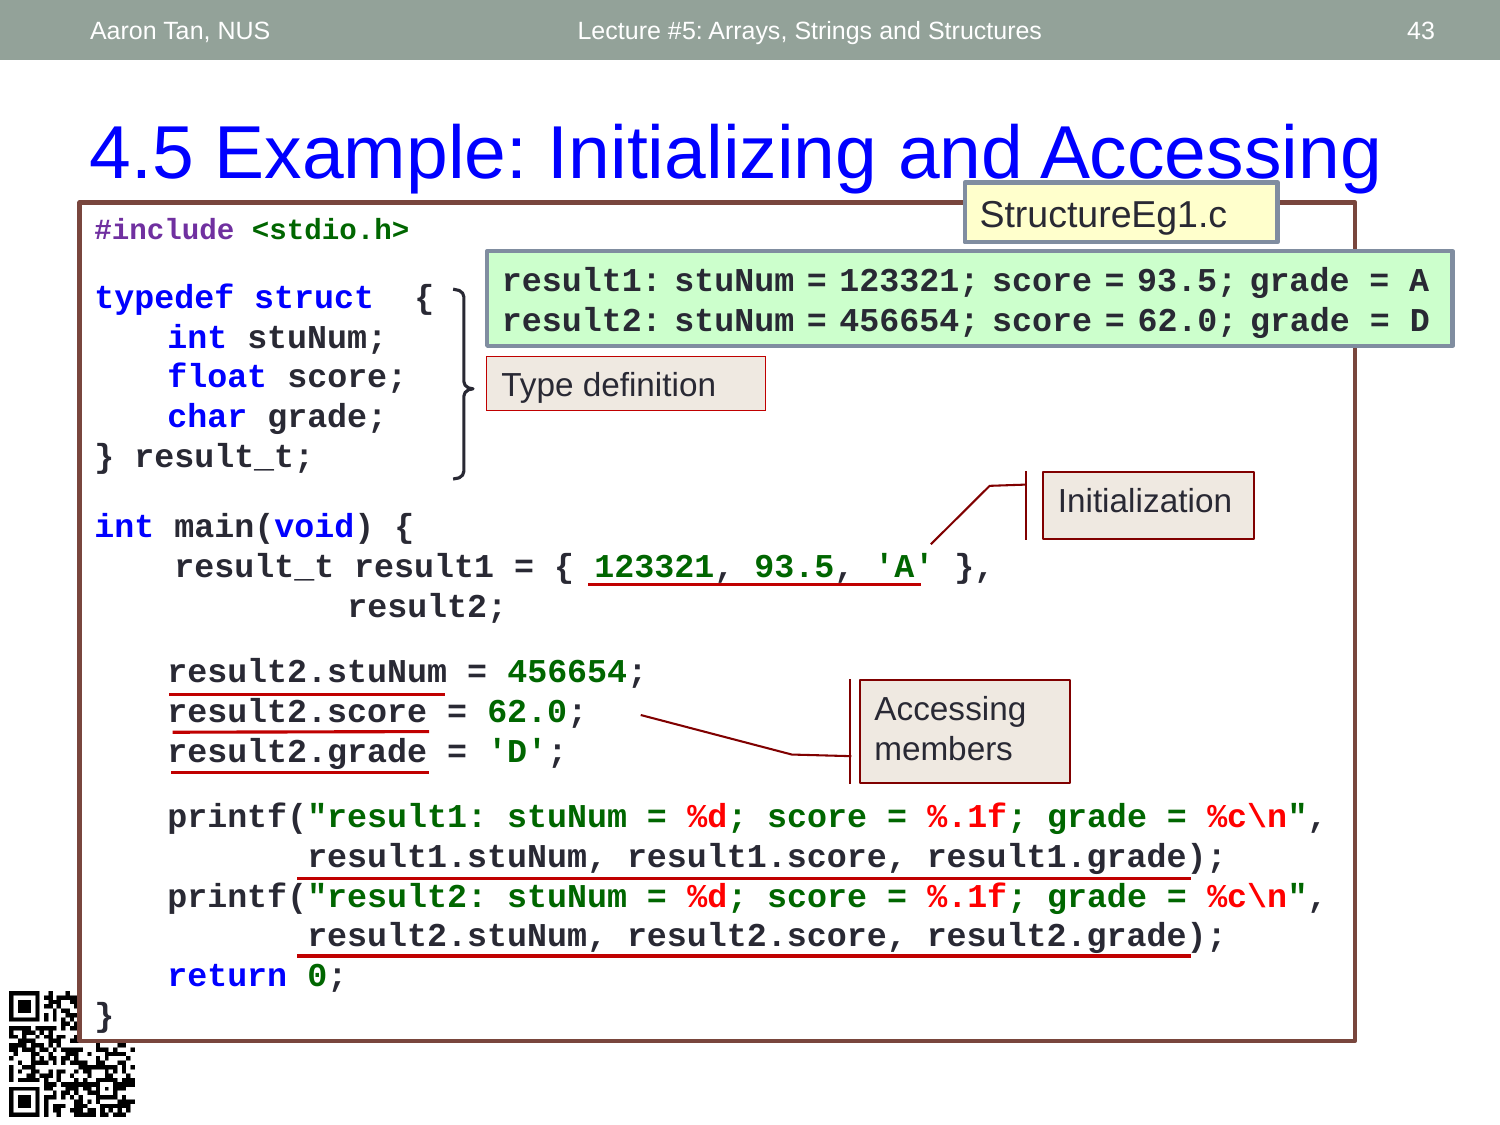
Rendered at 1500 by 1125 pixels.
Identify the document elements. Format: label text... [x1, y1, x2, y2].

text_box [589, 471, 1254, 585]
slide_number Aaron Tan, NUS [75, 3, 550, 57]
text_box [454, 289, 766, 480]
footer Lecture #5: Arrays, Strings and Structures [562, 3, 1238, 57]
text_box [170, 679, 1190, 957]
slide_number 43 [1308, 3, 1450, 57]
text_box 4.5 Example: Initializing and Accessing [75, 96, 1450, 202]
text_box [79, 182, 1356, 1051]
picture [0, 982, 143, 1125]
text_box result1: stuNum = 123321; score = 93.5; grade = A result2: stuNum = 456654; score = 62.0; grade = D [1363, 249, 1455, 348]
